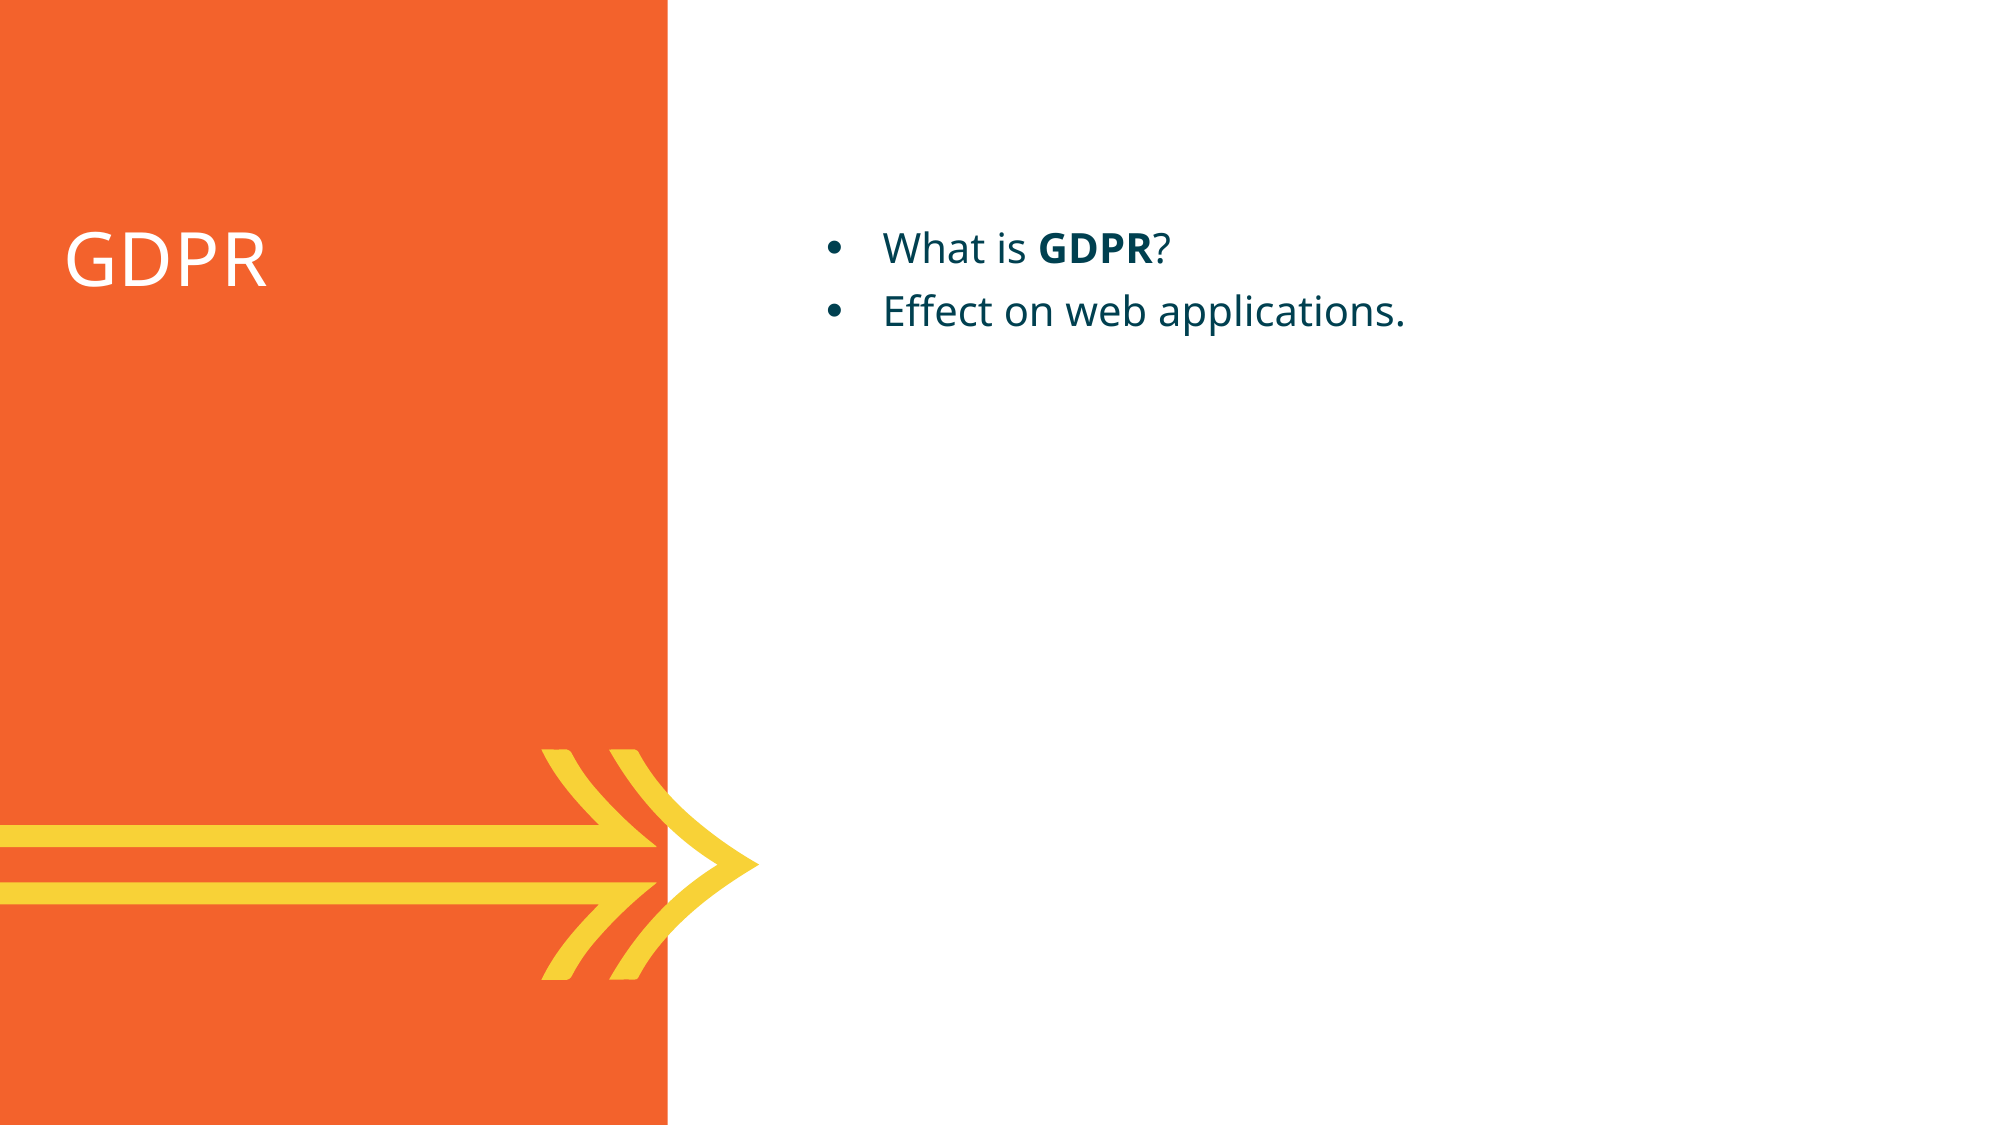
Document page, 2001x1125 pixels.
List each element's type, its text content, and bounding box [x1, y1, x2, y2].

list GDPR [63, 221, 628, 673]
list What is GDPR? Effect on web applications. [826, 221, 1779, 894]
